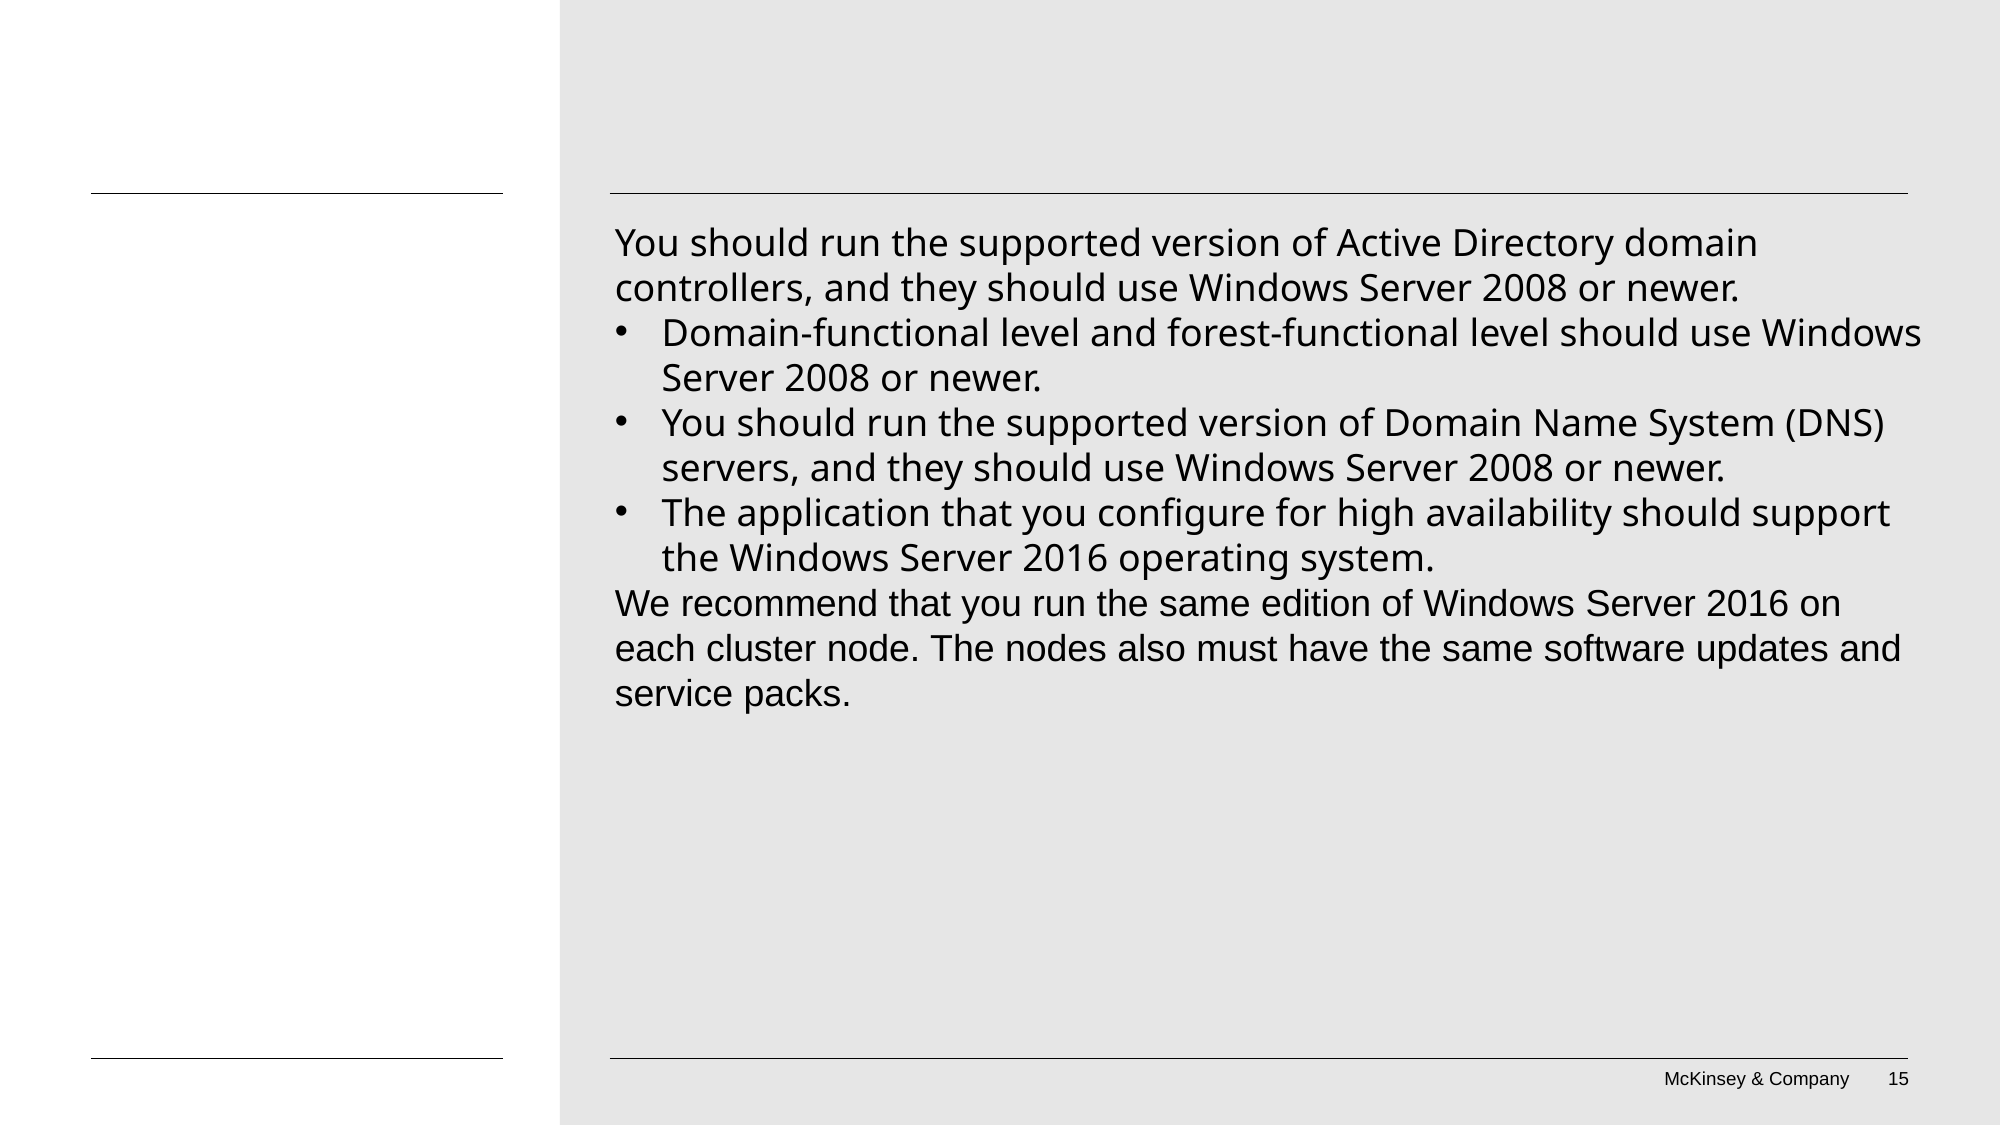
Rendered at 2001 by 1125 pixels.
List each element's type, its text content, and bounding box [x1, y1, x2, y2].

text_box You should run the supported version of Active Directory domain controllers, and they should use Windows Server 2008 or newer. Domain-functional level and forest-functional level should use Windows Server 2008 or newer. You should run the supported version of Domain Name System (DNS) servers, and they should use Windows Server 2008 or newer. The application that you configure for high availability should support the Windows Server 2016 operating system. We recommend that you run the same edition of Windows Server 2016 on each cluster node. The nodes also must have the same software updates and service packs. [600, 211, 1945, 721]
